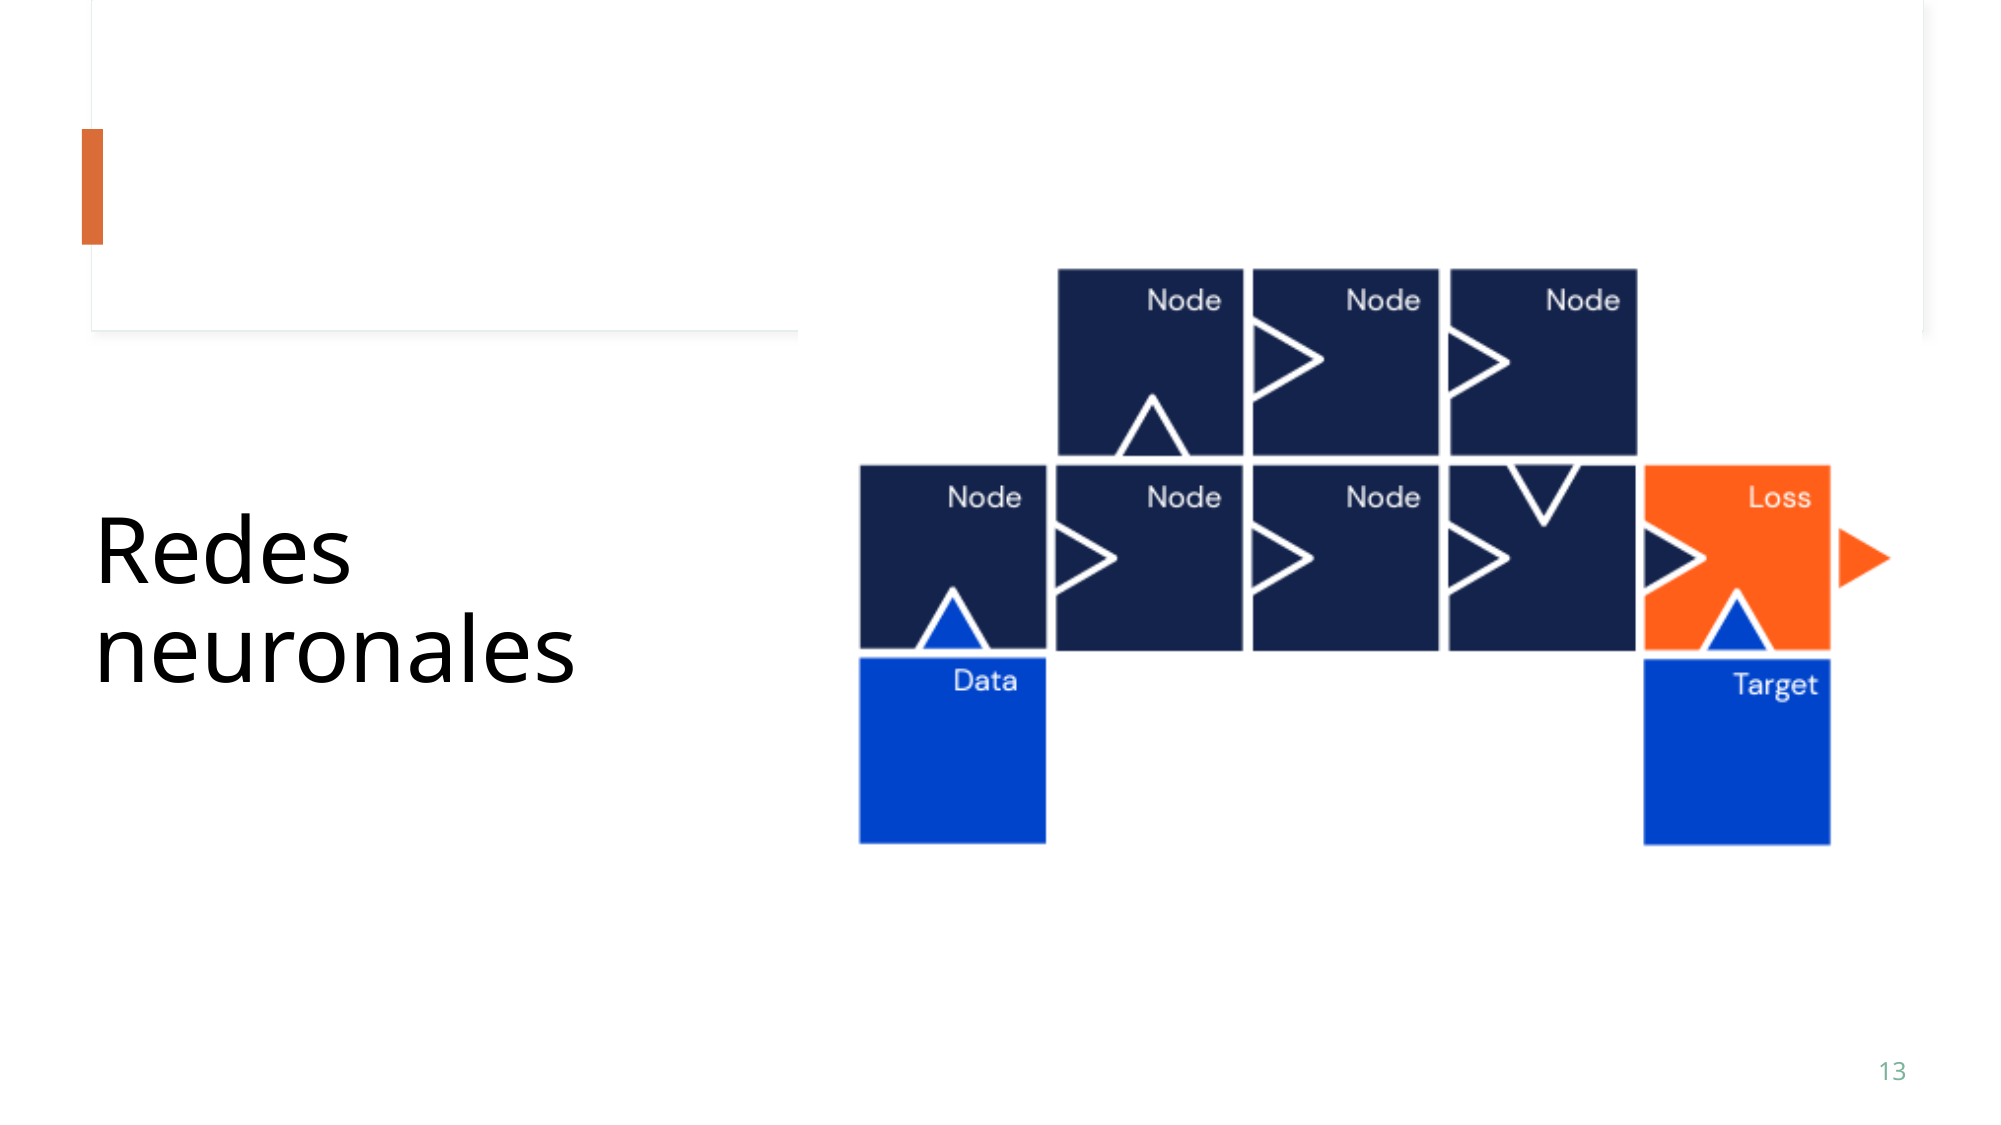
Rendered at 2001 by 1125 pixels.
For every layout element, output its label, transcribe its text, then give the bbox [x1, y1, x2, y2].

title Redes neuronales [78, 184, 739, 710]
slide_number 13 [1628, 1042, 1922, 1103]
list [797, 217, 1922, 883]
